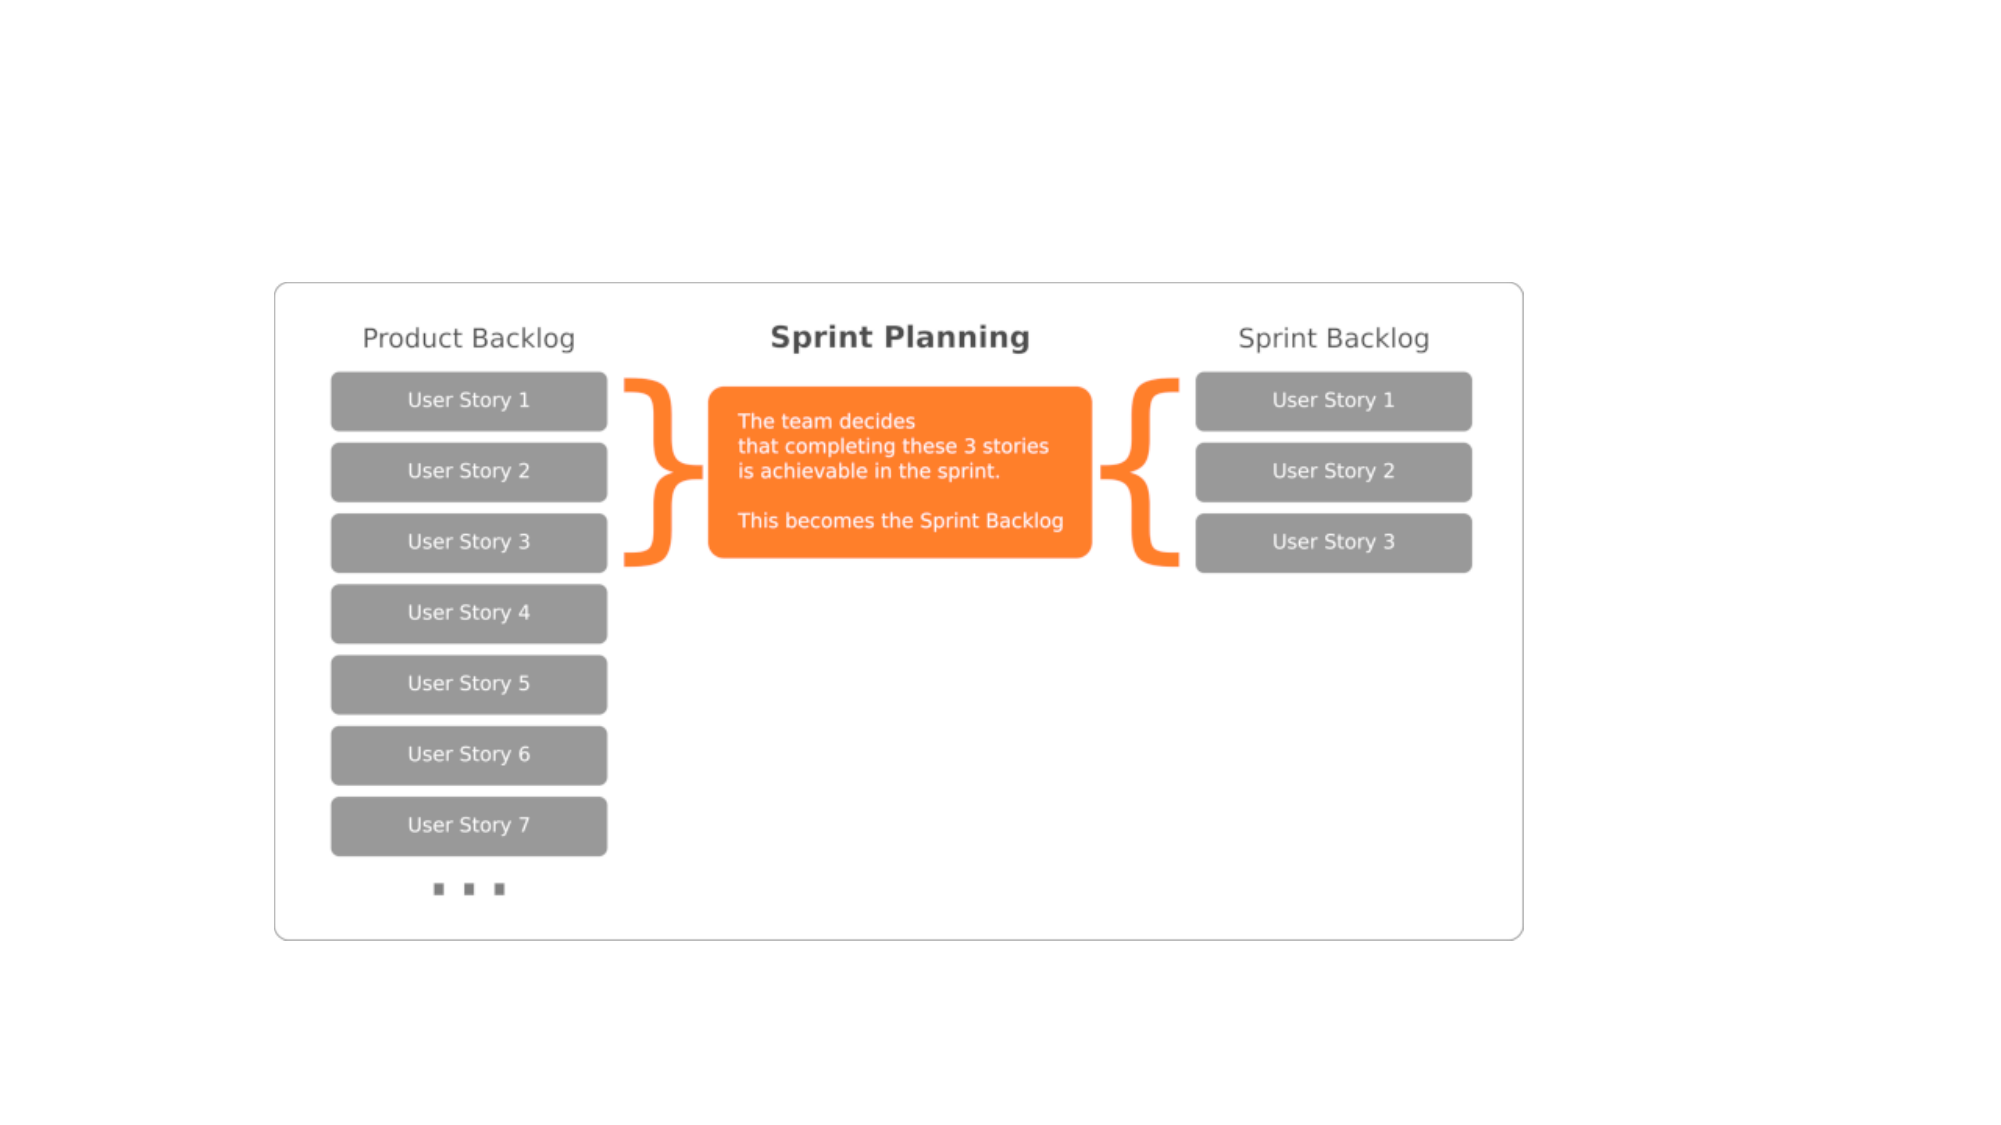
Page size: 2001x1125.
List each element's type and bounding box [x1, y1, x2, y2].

picture [273, 282, 1524, 941]
